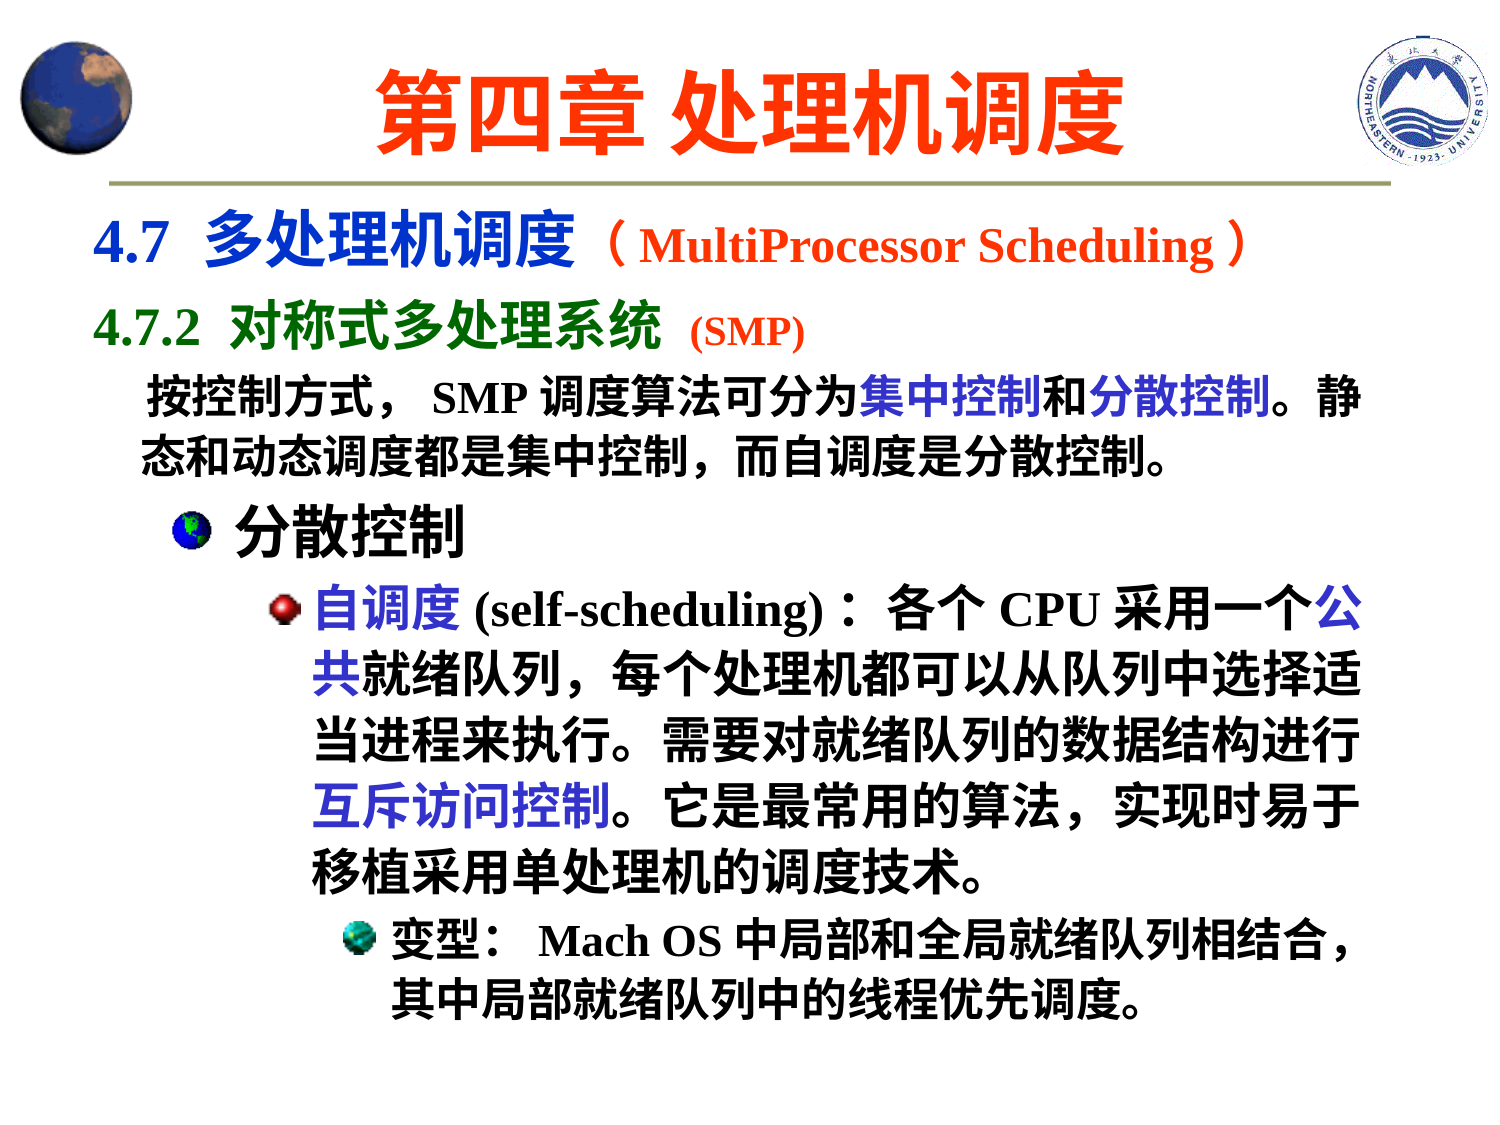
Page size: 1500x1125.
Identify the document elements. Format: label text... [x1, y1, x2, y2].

list 4.7 多处理机调度（MultiProcessor Scheduling） 4.7.2 对称式多处理系统 (SMP) 按控制方式，SMP调度算法可分为集中控制和分散控制。静态和动态调度都是集中控制，而自调度是分散控制。 分散控制 自调度(self-scheduling)：各个CPU采用一个公共就绪队列，每个处理机都可以从队列中选择适当进程来执行。需要对就绪队列的数据结构进行互斥访问控制。它是最常用的算法，实现时易于移植采用单处理机的调度技术。 变型：Mach OS中局部和全局就绪队列相结合，其中局部就绪队列中的线程优先调度。 [78, 184, 1413, 1067]
picture [171, 510, 213, 551]
picture [343, 921, 376, 955]
title 第四章 处理机调度 [112, 42, 1388, 180]
picture [0, 37, 138, 161]
picture [109, 175, 1391, 184]
picture [1352, 33, 1490, 171]
picture [264, 589, 301, 625]
